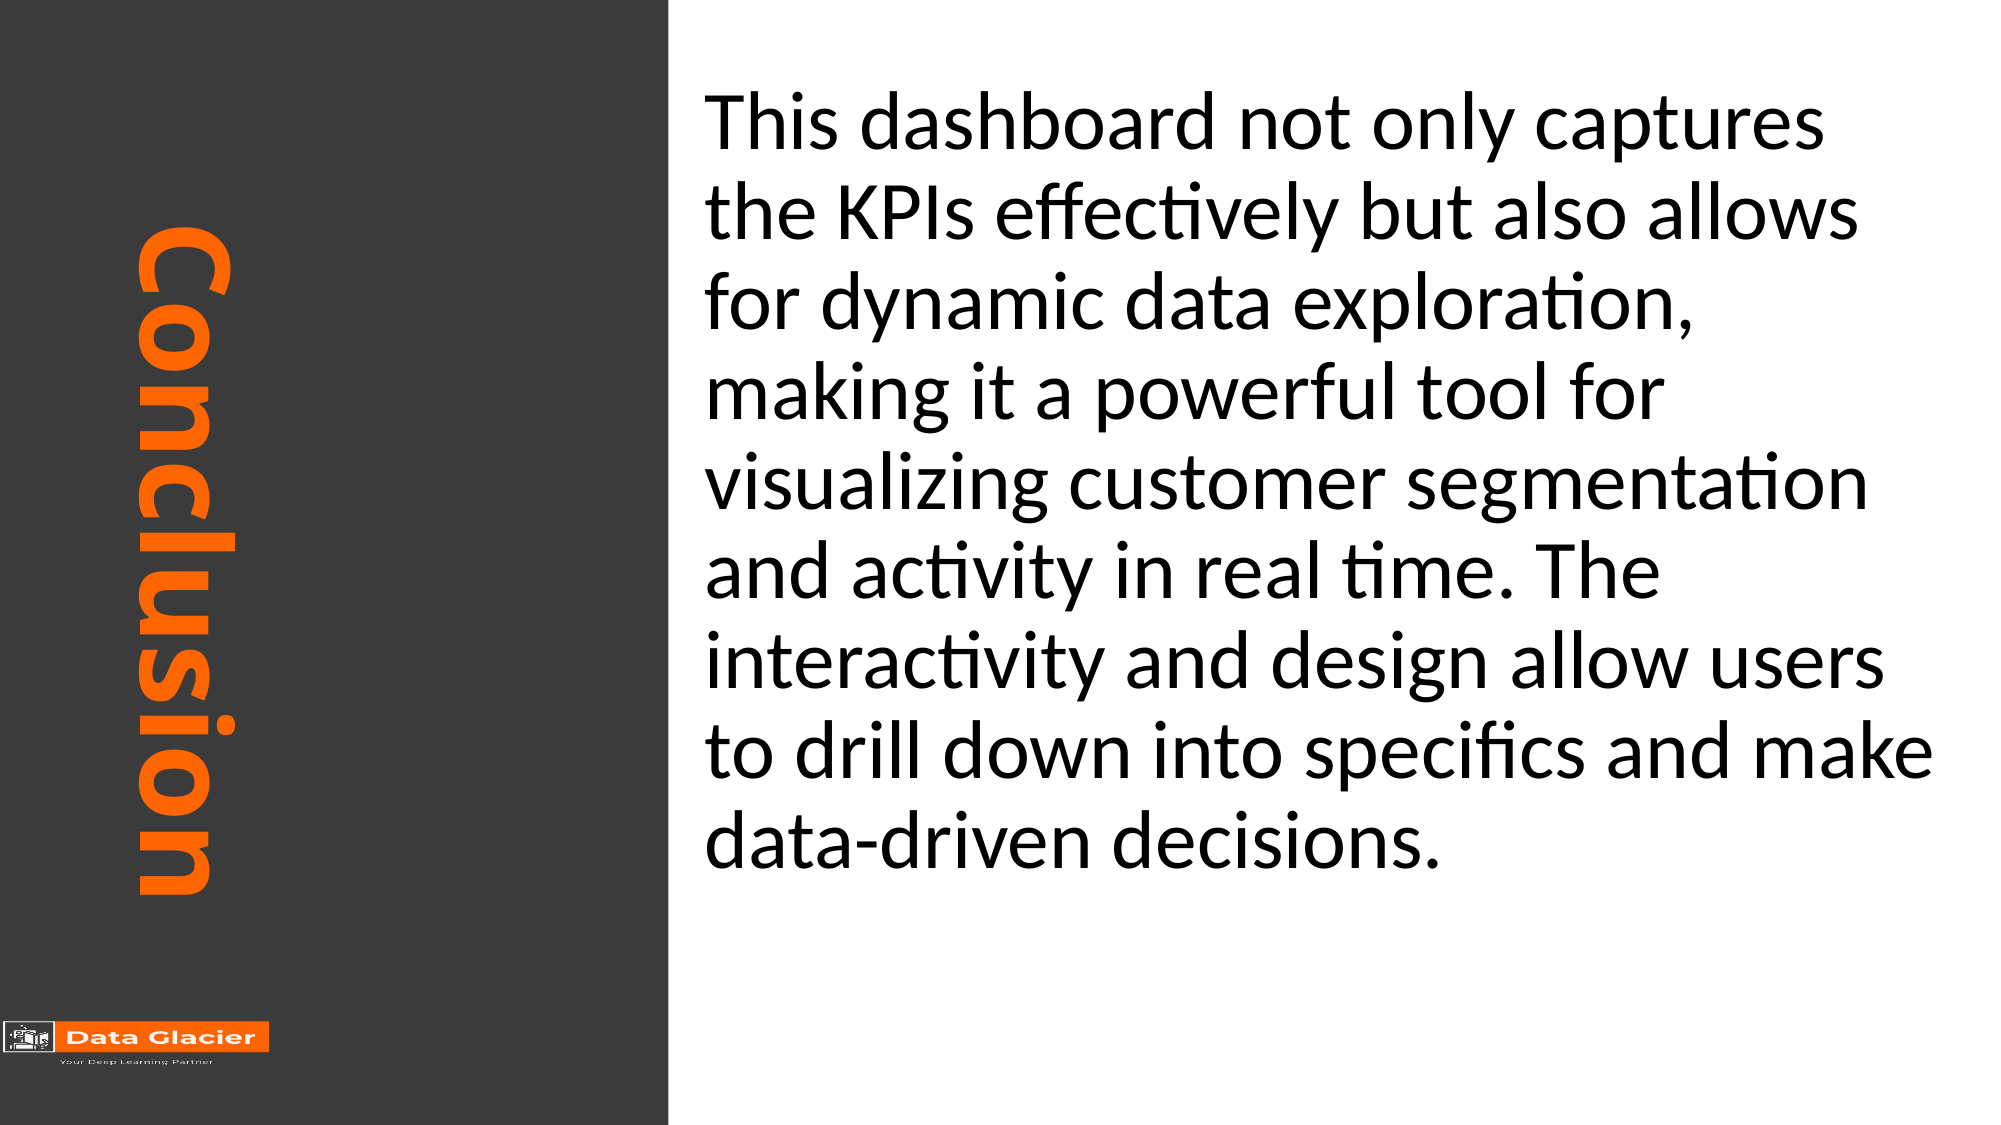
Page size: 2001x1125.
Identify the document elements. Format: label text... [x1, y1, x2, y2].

title Conclusion [0, 0, 669, 1125]
picture [0, 961, 272, 1125]
subtitle This dashboard not only captures the KPIs effectively but also allows for dynamic data exploration, making it a powerful tool for visualizing customer segmentation and activity in real time. The interactivity and design allow users to drill down into specifics and make data-driven decisions. [689, 70, 1974, 1007]
